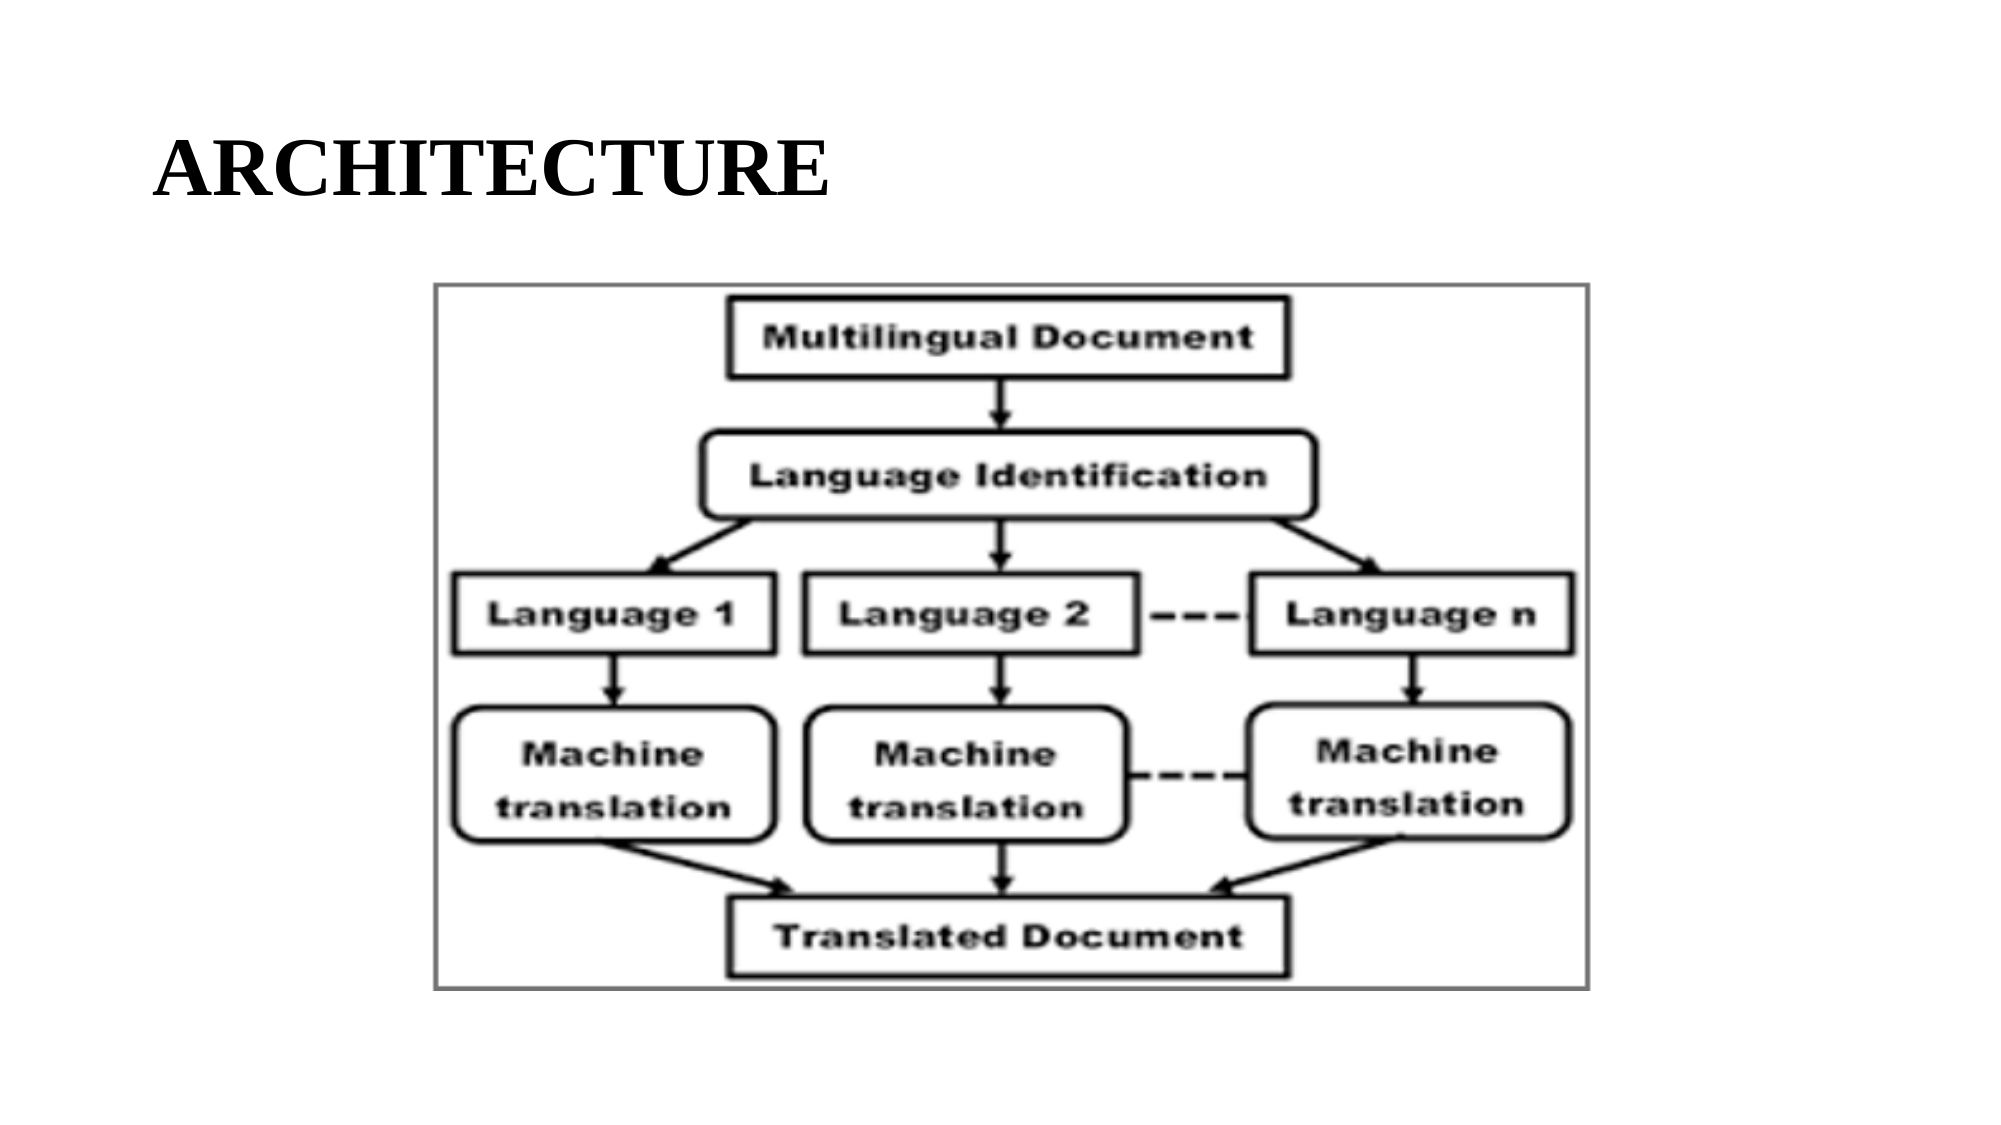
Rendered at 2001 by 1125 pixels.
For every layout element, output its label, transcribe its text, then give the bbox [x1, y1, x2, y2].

title ARCHITECTURE [137, 59, 1863, 278]
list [428, 277, 1596, 991]
